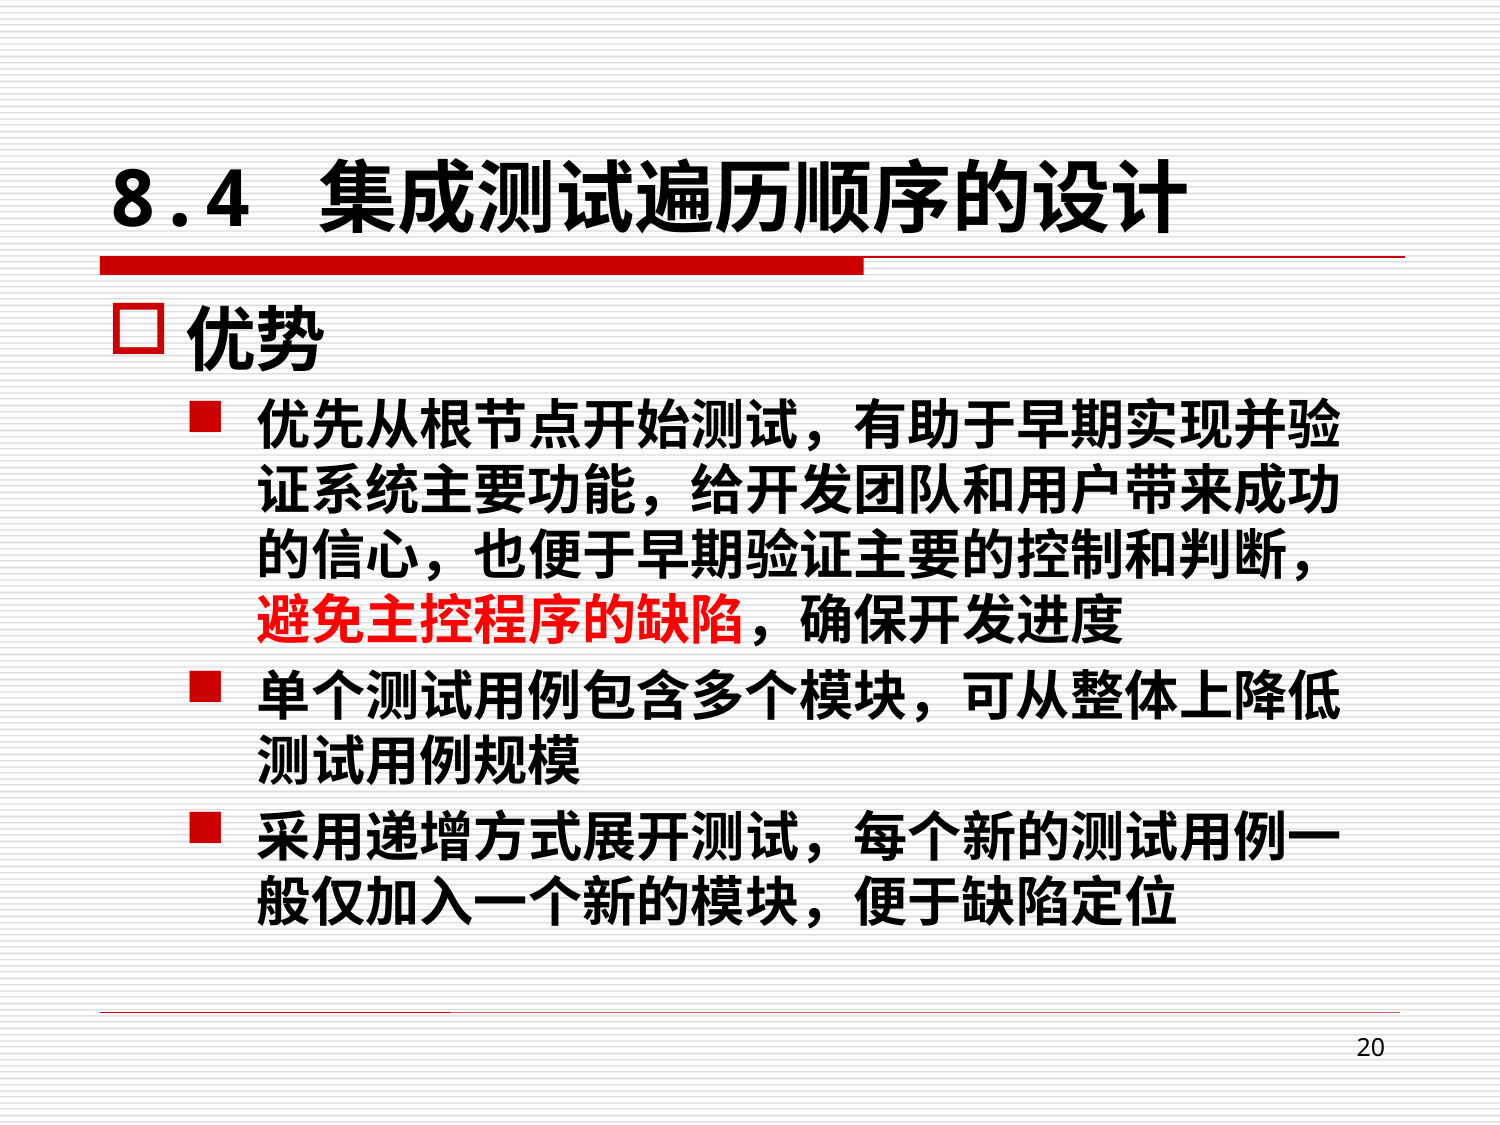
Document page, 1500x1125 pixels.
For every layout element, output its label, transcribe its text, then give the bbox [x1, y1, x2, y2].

picture [0, 407, 1500, 1125]
text_box 20 [1074, 1024, 1400, 1103]
list 优势 优先从根节点开始测试，有助于早期实现并验证系统主要功能，给开发团队和用户带来成功的信心，也便于早期验证主要的控制和判断，避免主控程序的缺陷，确保开发进度 单个测试用例包含多个模块，可从整体上降低测试用例规模 采用递增方式展开测试，每个新的测试用例一般仅加入一个新的模块，便于缺陷定位 [92, 407, 1406, 988]
picture [0, 0, 1500, 406]
list 优势 优先从根节点开始测试，有助于早期实现并验证系统主要功能，给开发团队和用户带来成功的信心，也便于早期验证主要的控制和判断，避免主控程序的缺陷，确保开发进度 单个测试用例包含多个模块，可从整体上降低测试用例规模 采用递增方式展开测试，每个新的测试用例一般仅加入一个新的模块，便于缺陷定位 [92, 287, 1406, 406]
title 8.4 集成测试遍历顺序的设计 [94, 50, 1407, 250]
